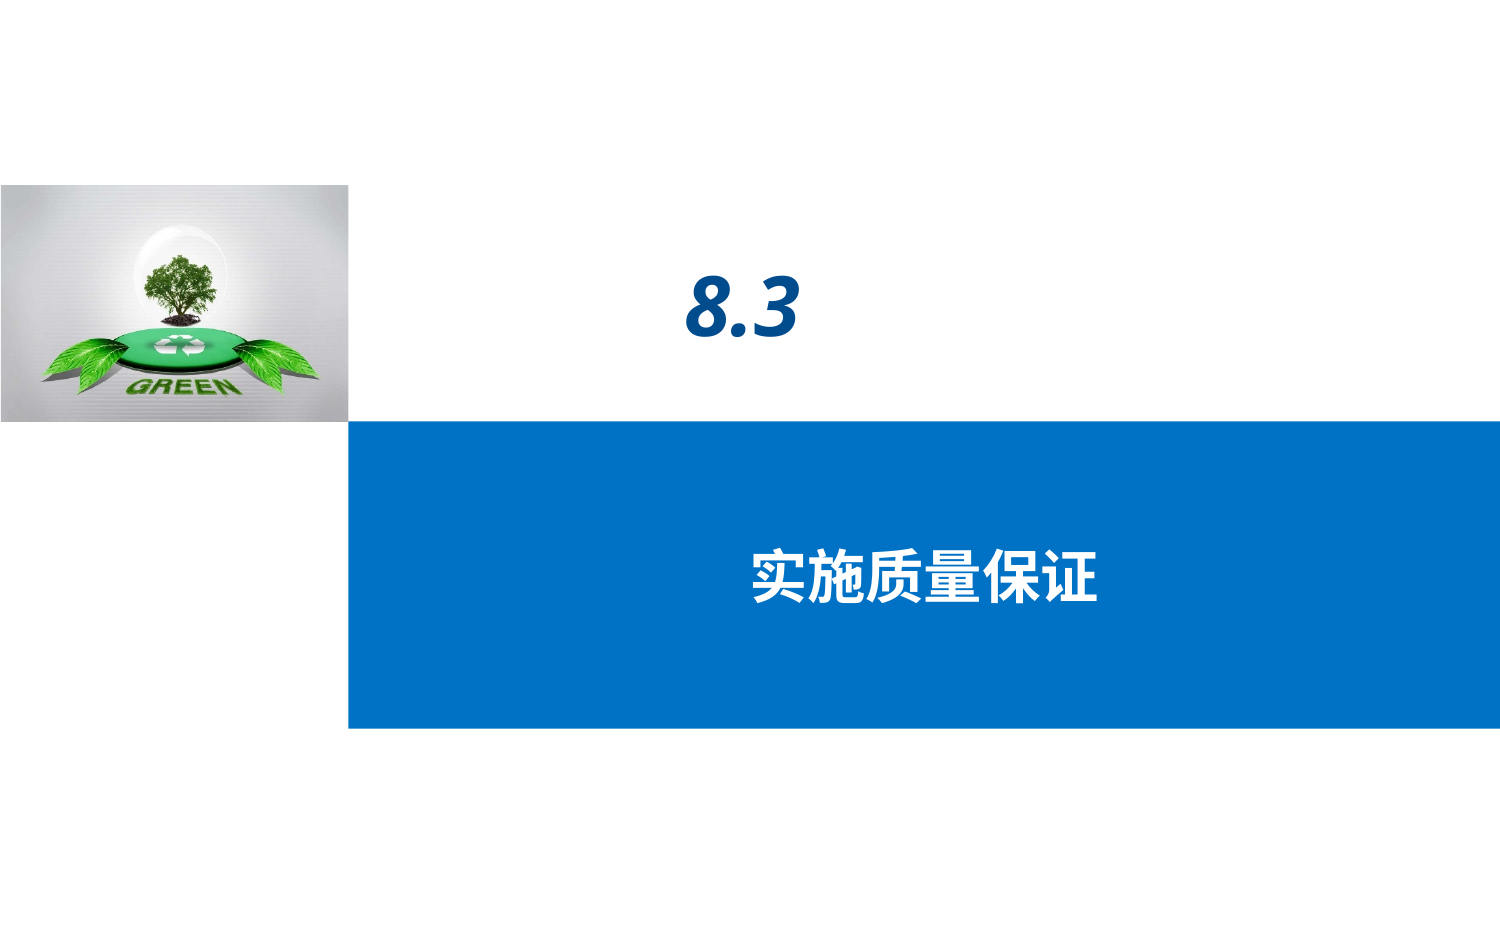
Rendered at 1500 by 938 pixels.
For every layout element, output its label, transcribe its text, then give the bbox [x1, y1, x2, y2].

picture [0, 185, 349, 422]
text_box 8.3 [670, 245, 1179, 361]
text_box 实施质量保证 [348, 421, 1500, 729]
